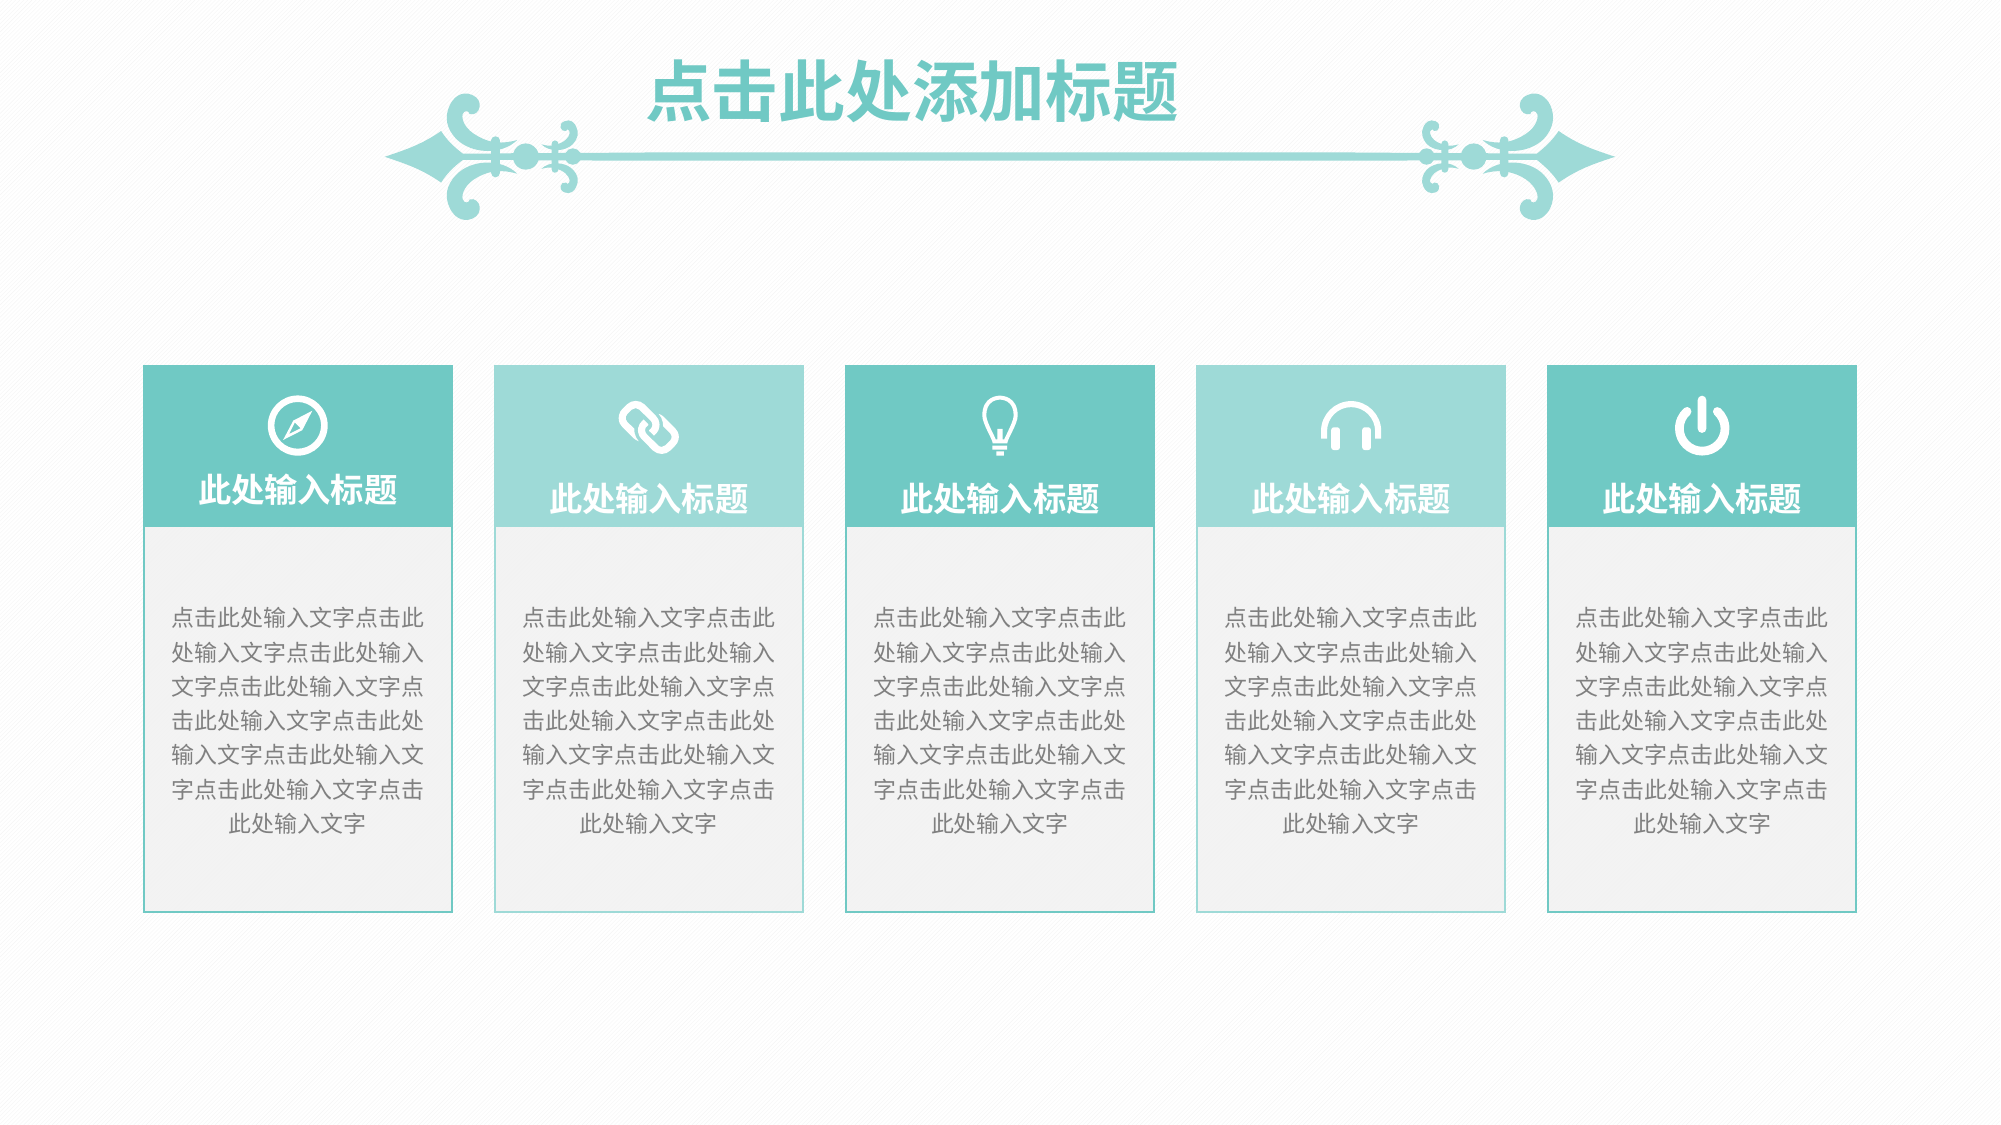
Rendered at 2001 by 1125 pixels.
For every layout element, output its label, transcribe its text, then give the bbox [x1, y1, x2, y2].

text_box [1197, 366, 1506, 912]
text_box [384, 90, 1616, 224]
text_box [494, 366, 803, 912]
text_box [845, 366, 1154, 912]
text_box 点击此处添加标题 [630, 42, 1370, 90]
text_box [143, 366, 452, 912]
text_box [1548, 366, 1857, 912]
